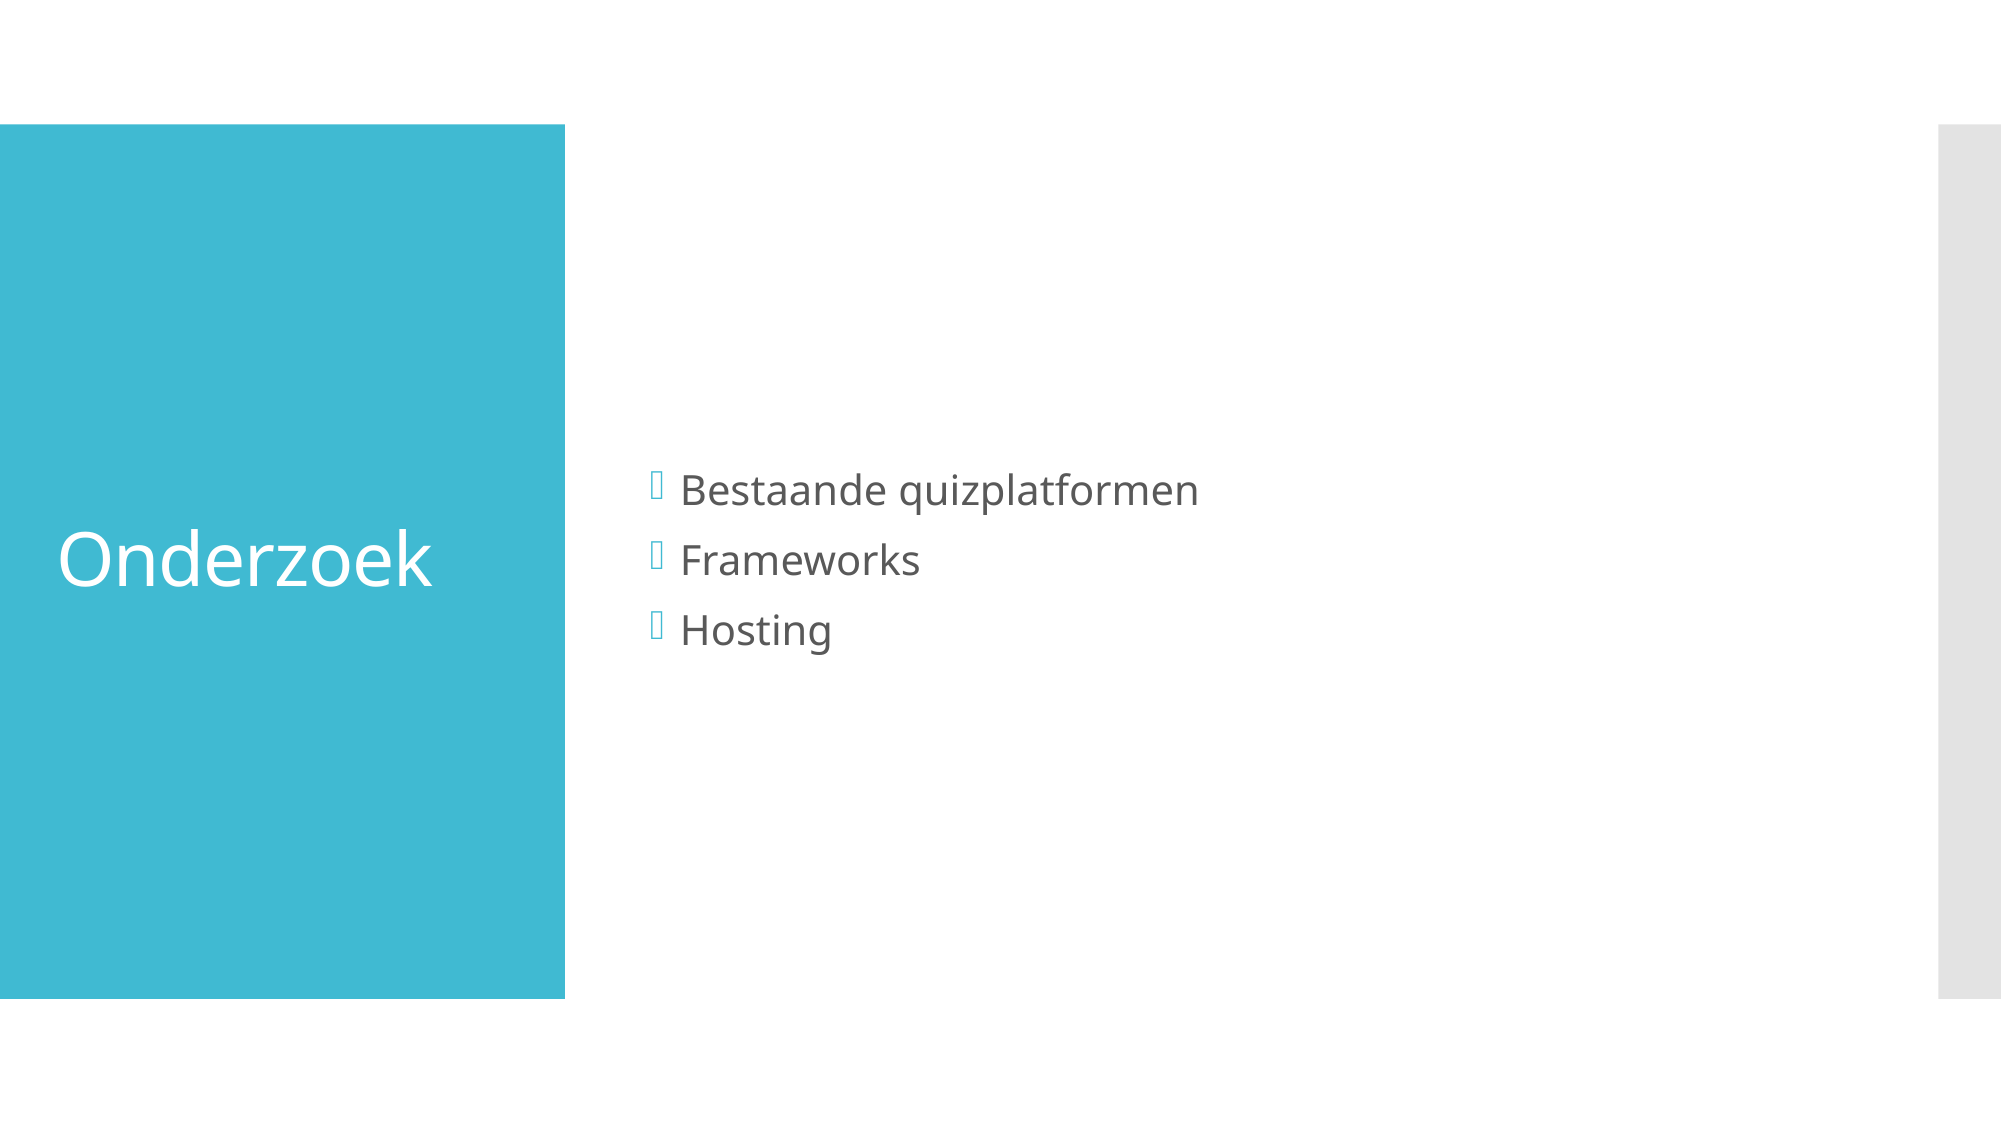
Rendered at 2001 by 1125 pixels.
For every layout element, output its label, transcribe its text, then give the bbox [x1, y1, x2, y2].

list Bestaande quizplatformen Frameworks Hosting [634, 141, 1835, 982]
title Onderzoek [41, 184, 525, 940]
